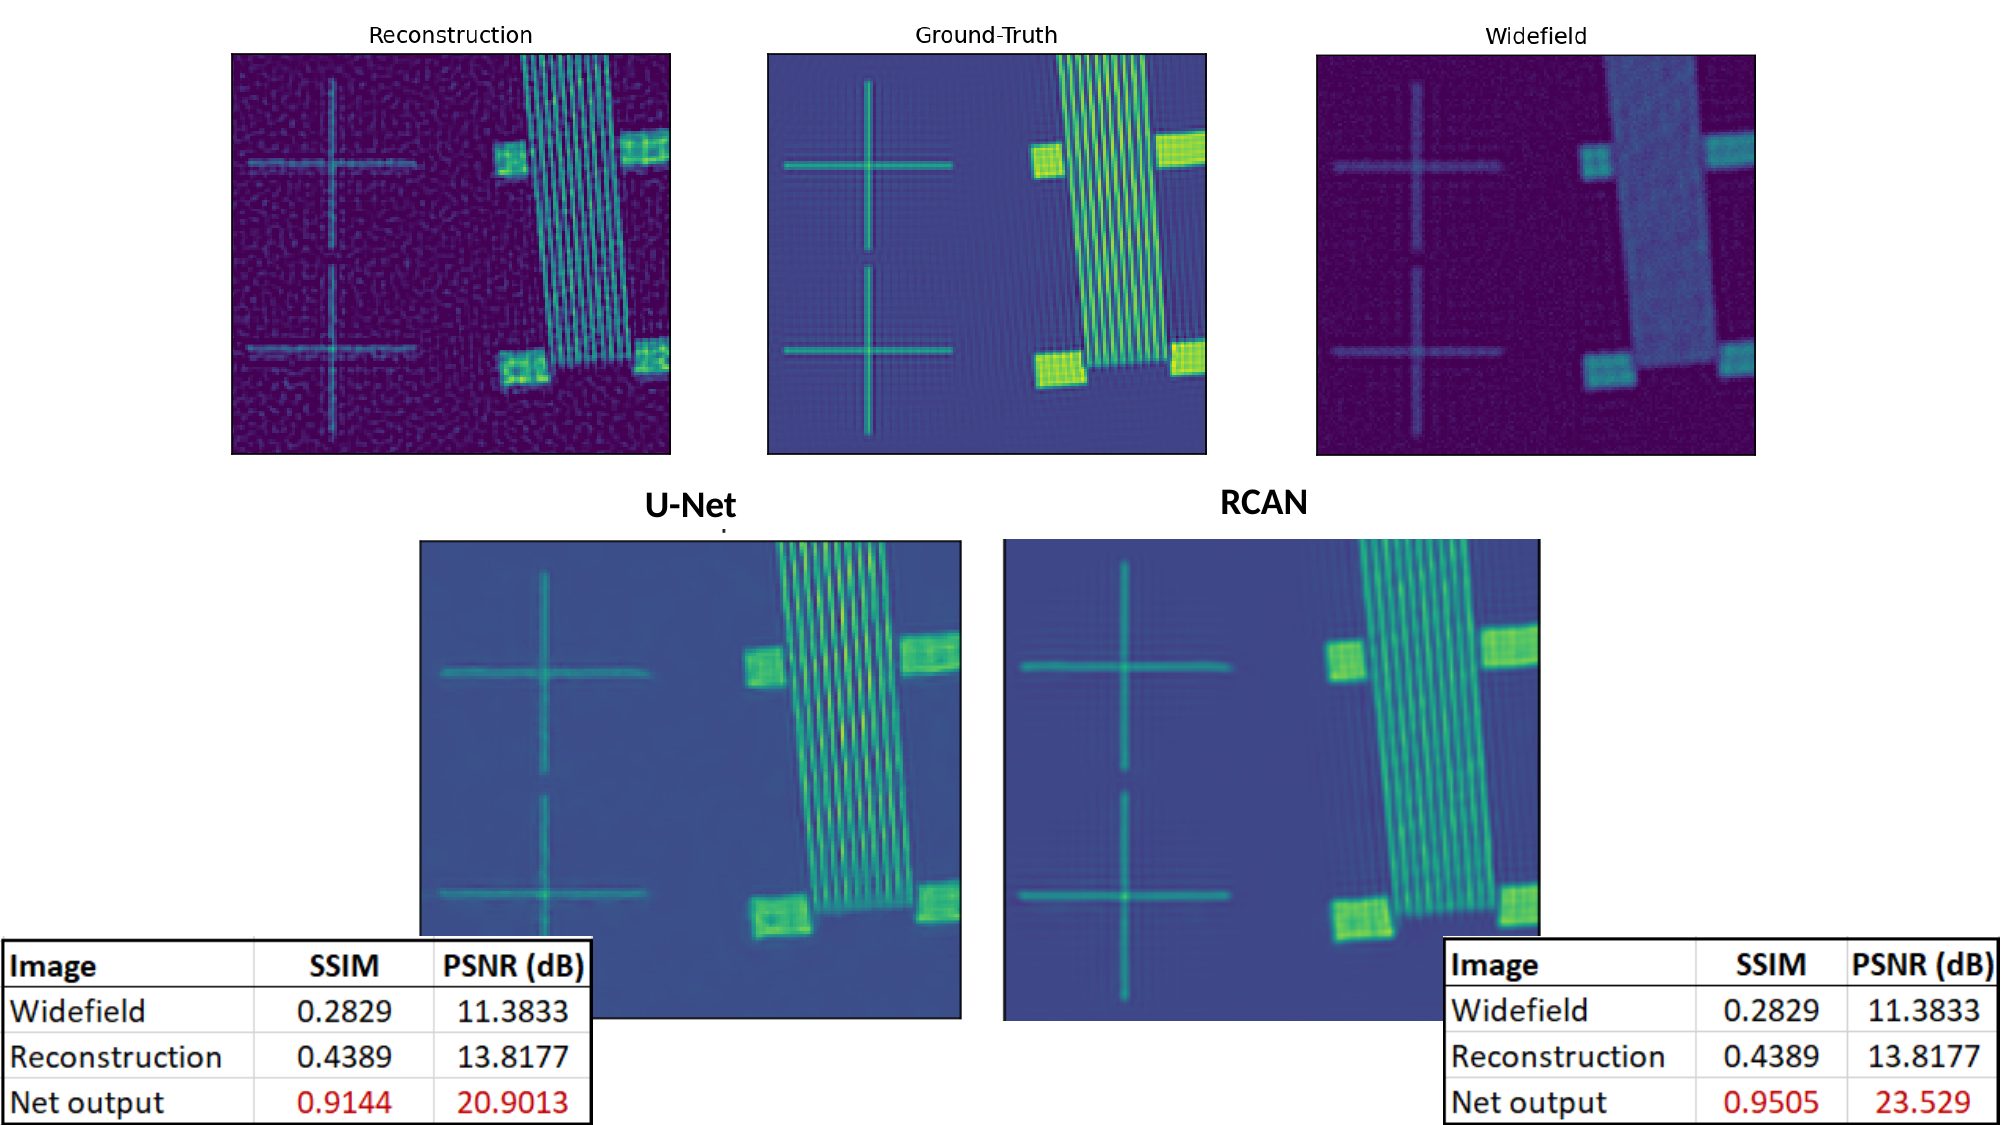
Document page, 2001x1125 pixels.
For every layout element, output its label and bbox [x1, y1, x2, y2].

picture [218, 22, 1216, 474]
text_box [977, 469, 1552, 1021]
picture [1443, 936, 2000, 1125]
picture [0, 936, 593, 1125]
picture [1301, 1, 1765, 465]
text_box [404, 472, 978, 1030]
